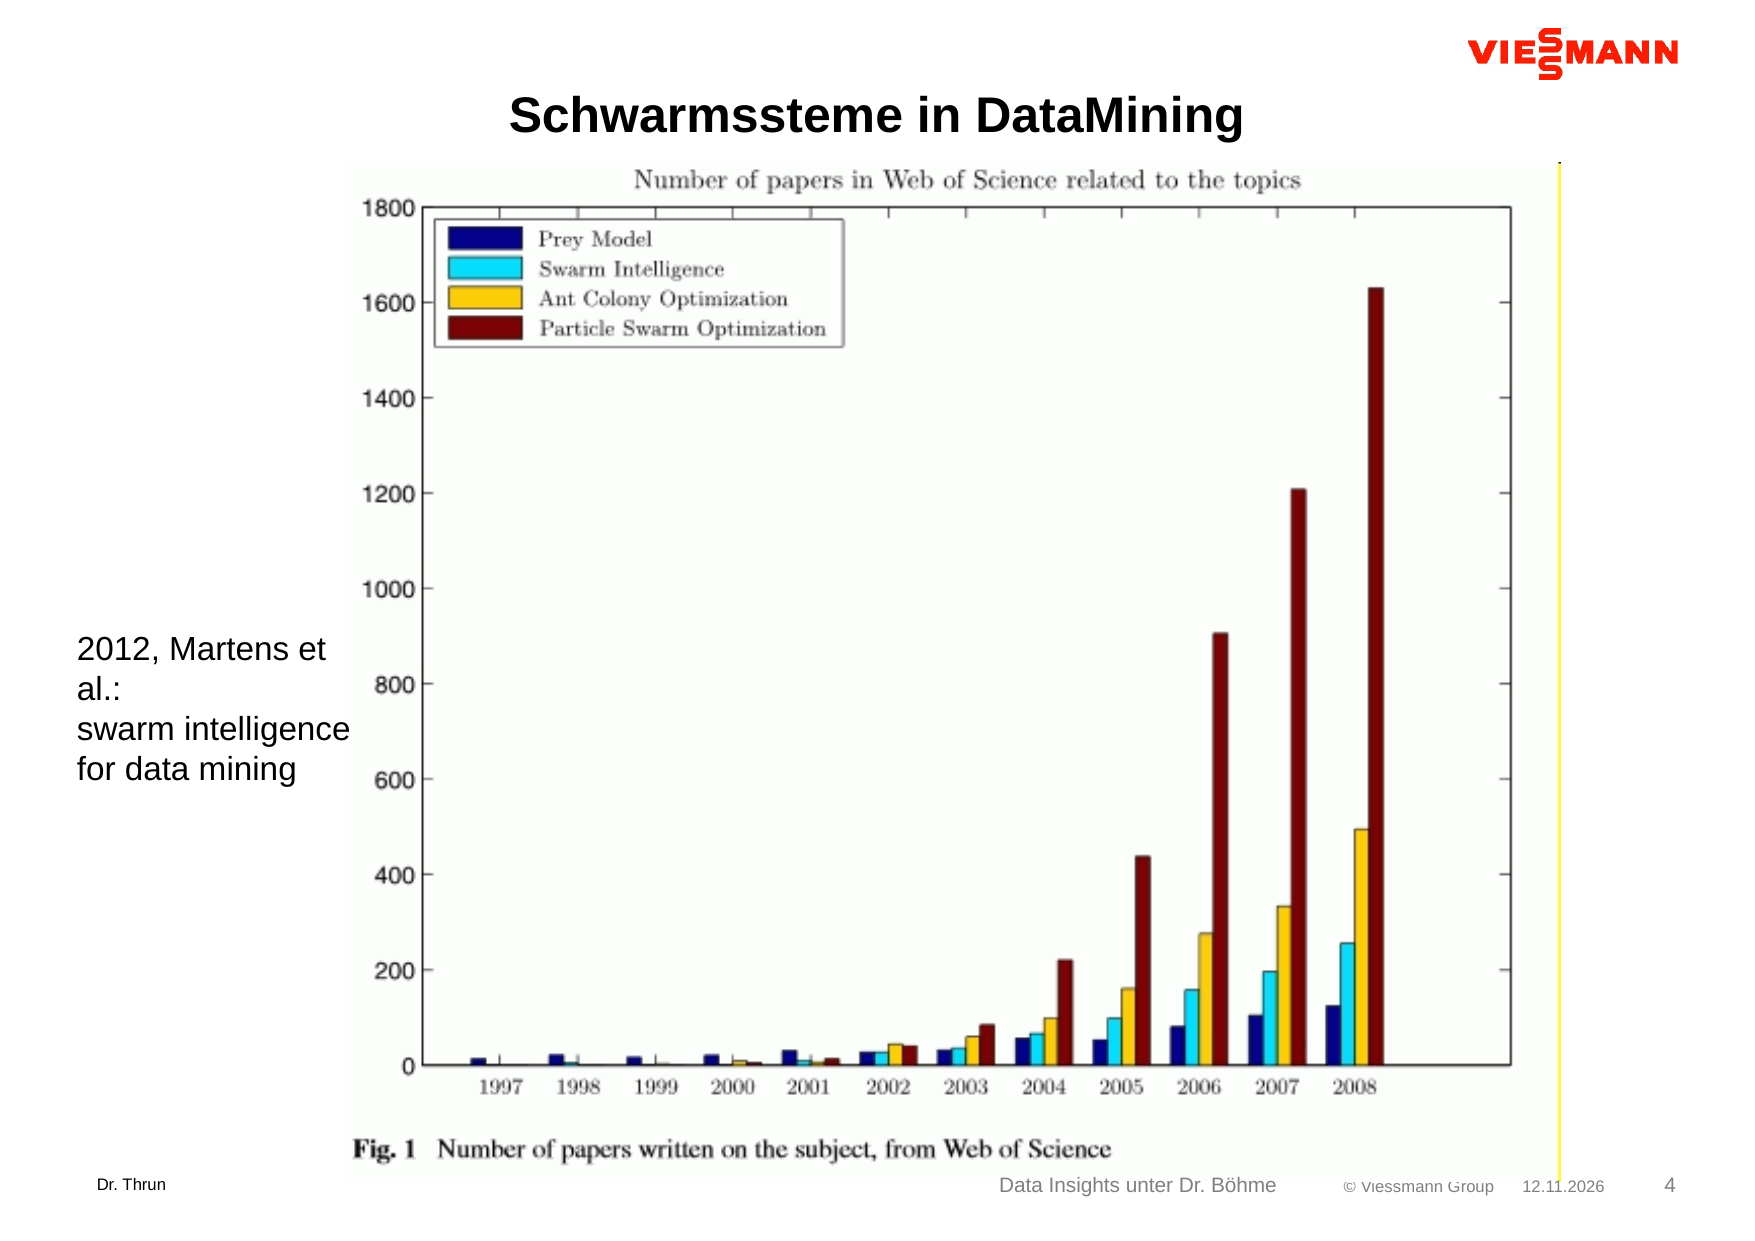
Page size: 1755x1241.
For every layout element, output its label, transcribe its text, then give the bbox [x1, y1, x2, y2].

text_box Data Insights unter Dr. Böhme [579, 1192, 1277, 1197]
slide_number 4 [1620, 1166, 1676, 1197]
title Schwarmssteme in DataMining [87, 82, 1667, 178]
text_box Dr. Thrun [82, 1166, 527, 1226]
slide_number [1522, 1166, 1611, 1197]
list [342, 162, 1561, 1183]
text_box 2012, Martens et al.: swarm intelligence for data mining [62, 620, 337, 795]
